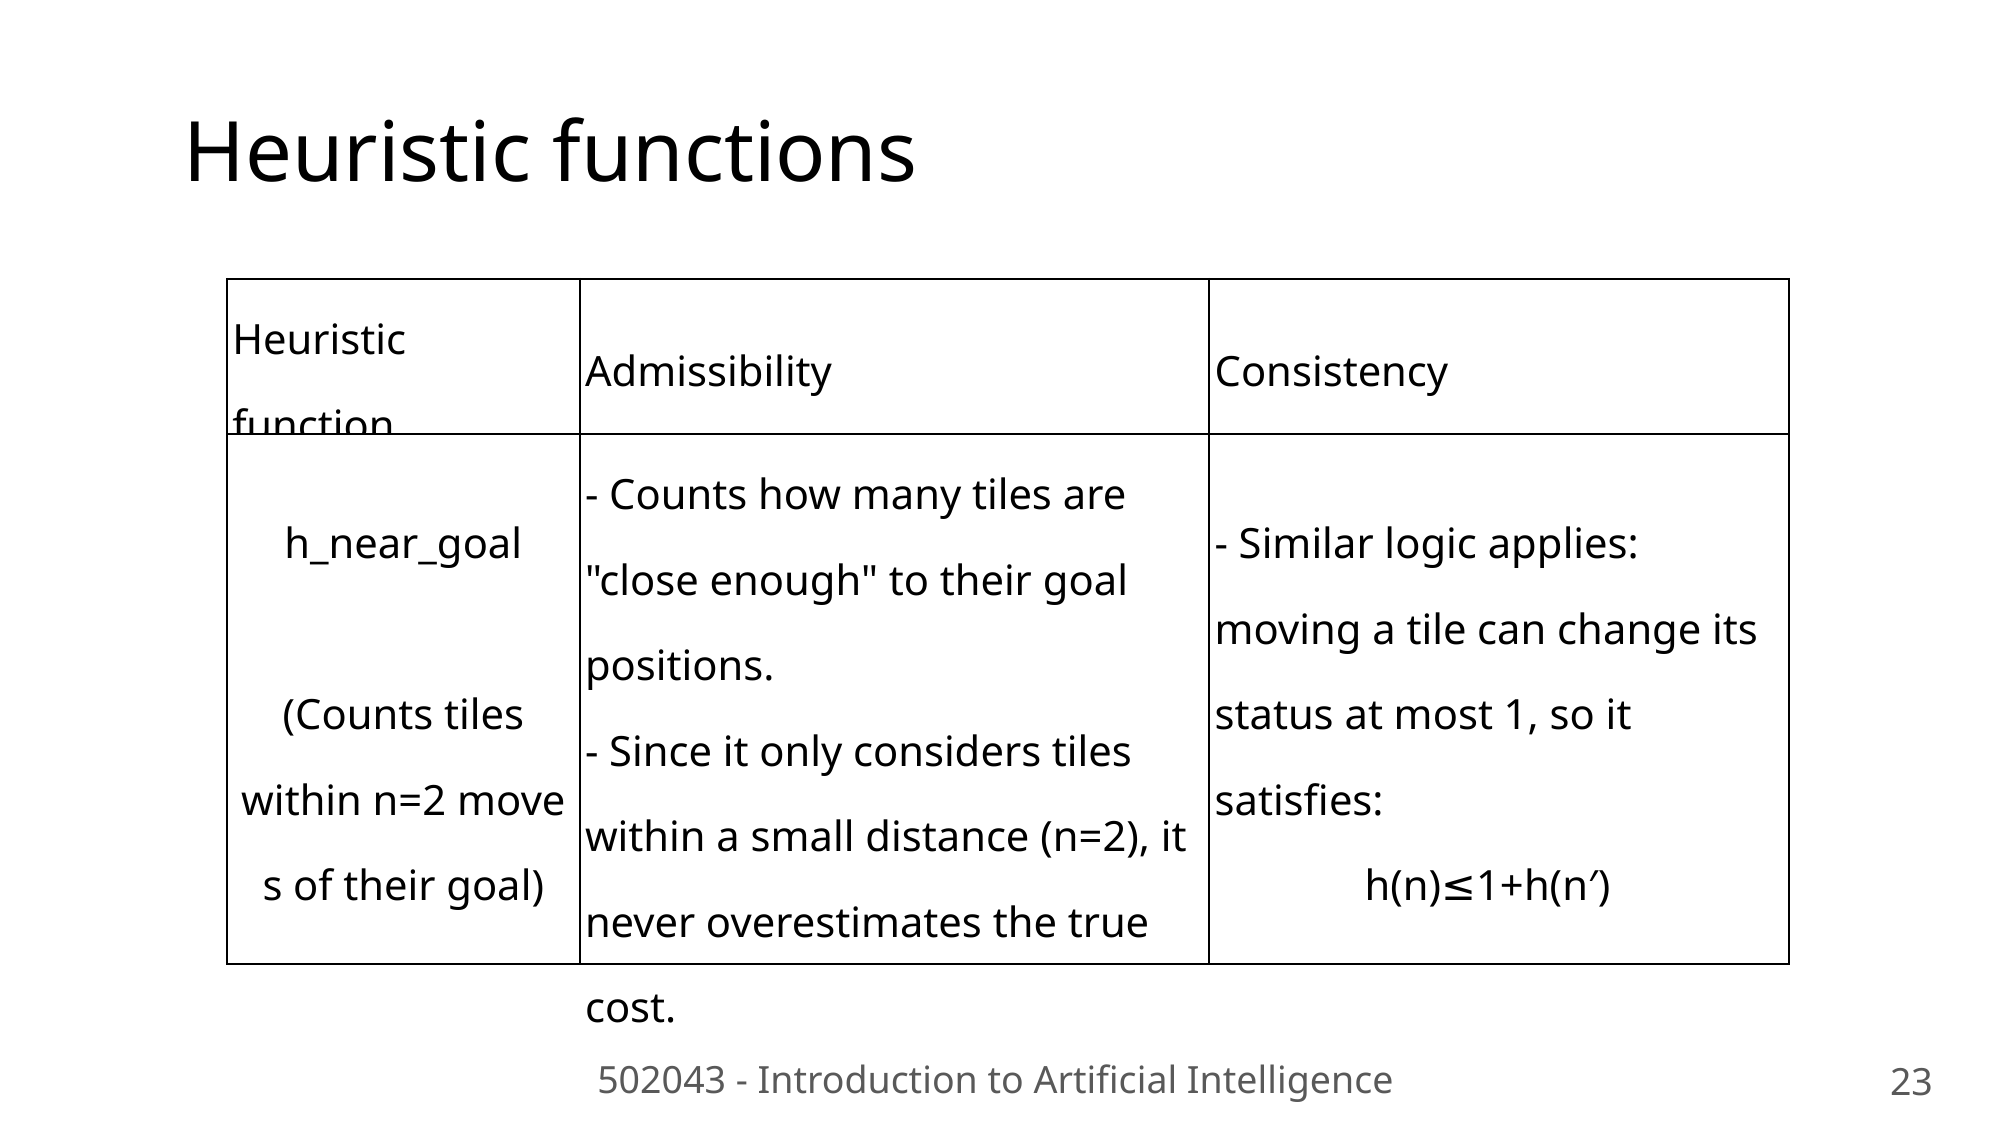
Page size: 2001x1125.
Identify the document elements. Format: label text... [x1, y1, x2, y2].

text_box 502043 - Introduction to Artificial Intelligence [582, 1048, 1419, 1109]
table_cell h_near_goal (Counts tiles within n=2 moves of their goal) [228, 435, 579, 963]
table_header Admissibility [581, 280, 1208, 433]
table_cell - Counts how many tiles are "close enough" to their goal positions. - Since it only considers tiles within a small distance (n=2), it never overestimates the true cost. [581, 435, 1208, 963]
table_header Consistency [1210, 280, 1788, 433]
text_box Heuristic functions [169, 91, 934, 206]
table_cell - Similar logic applies: moving a tile can change its status at most 1, so it satisfies: h(n)≤1+h(n′) [1210, 435, 1788, 963]
text_box 23 [1875, 1050, 1948, 1111]
table_header Heuristic function [228, 280, 579, 433]
